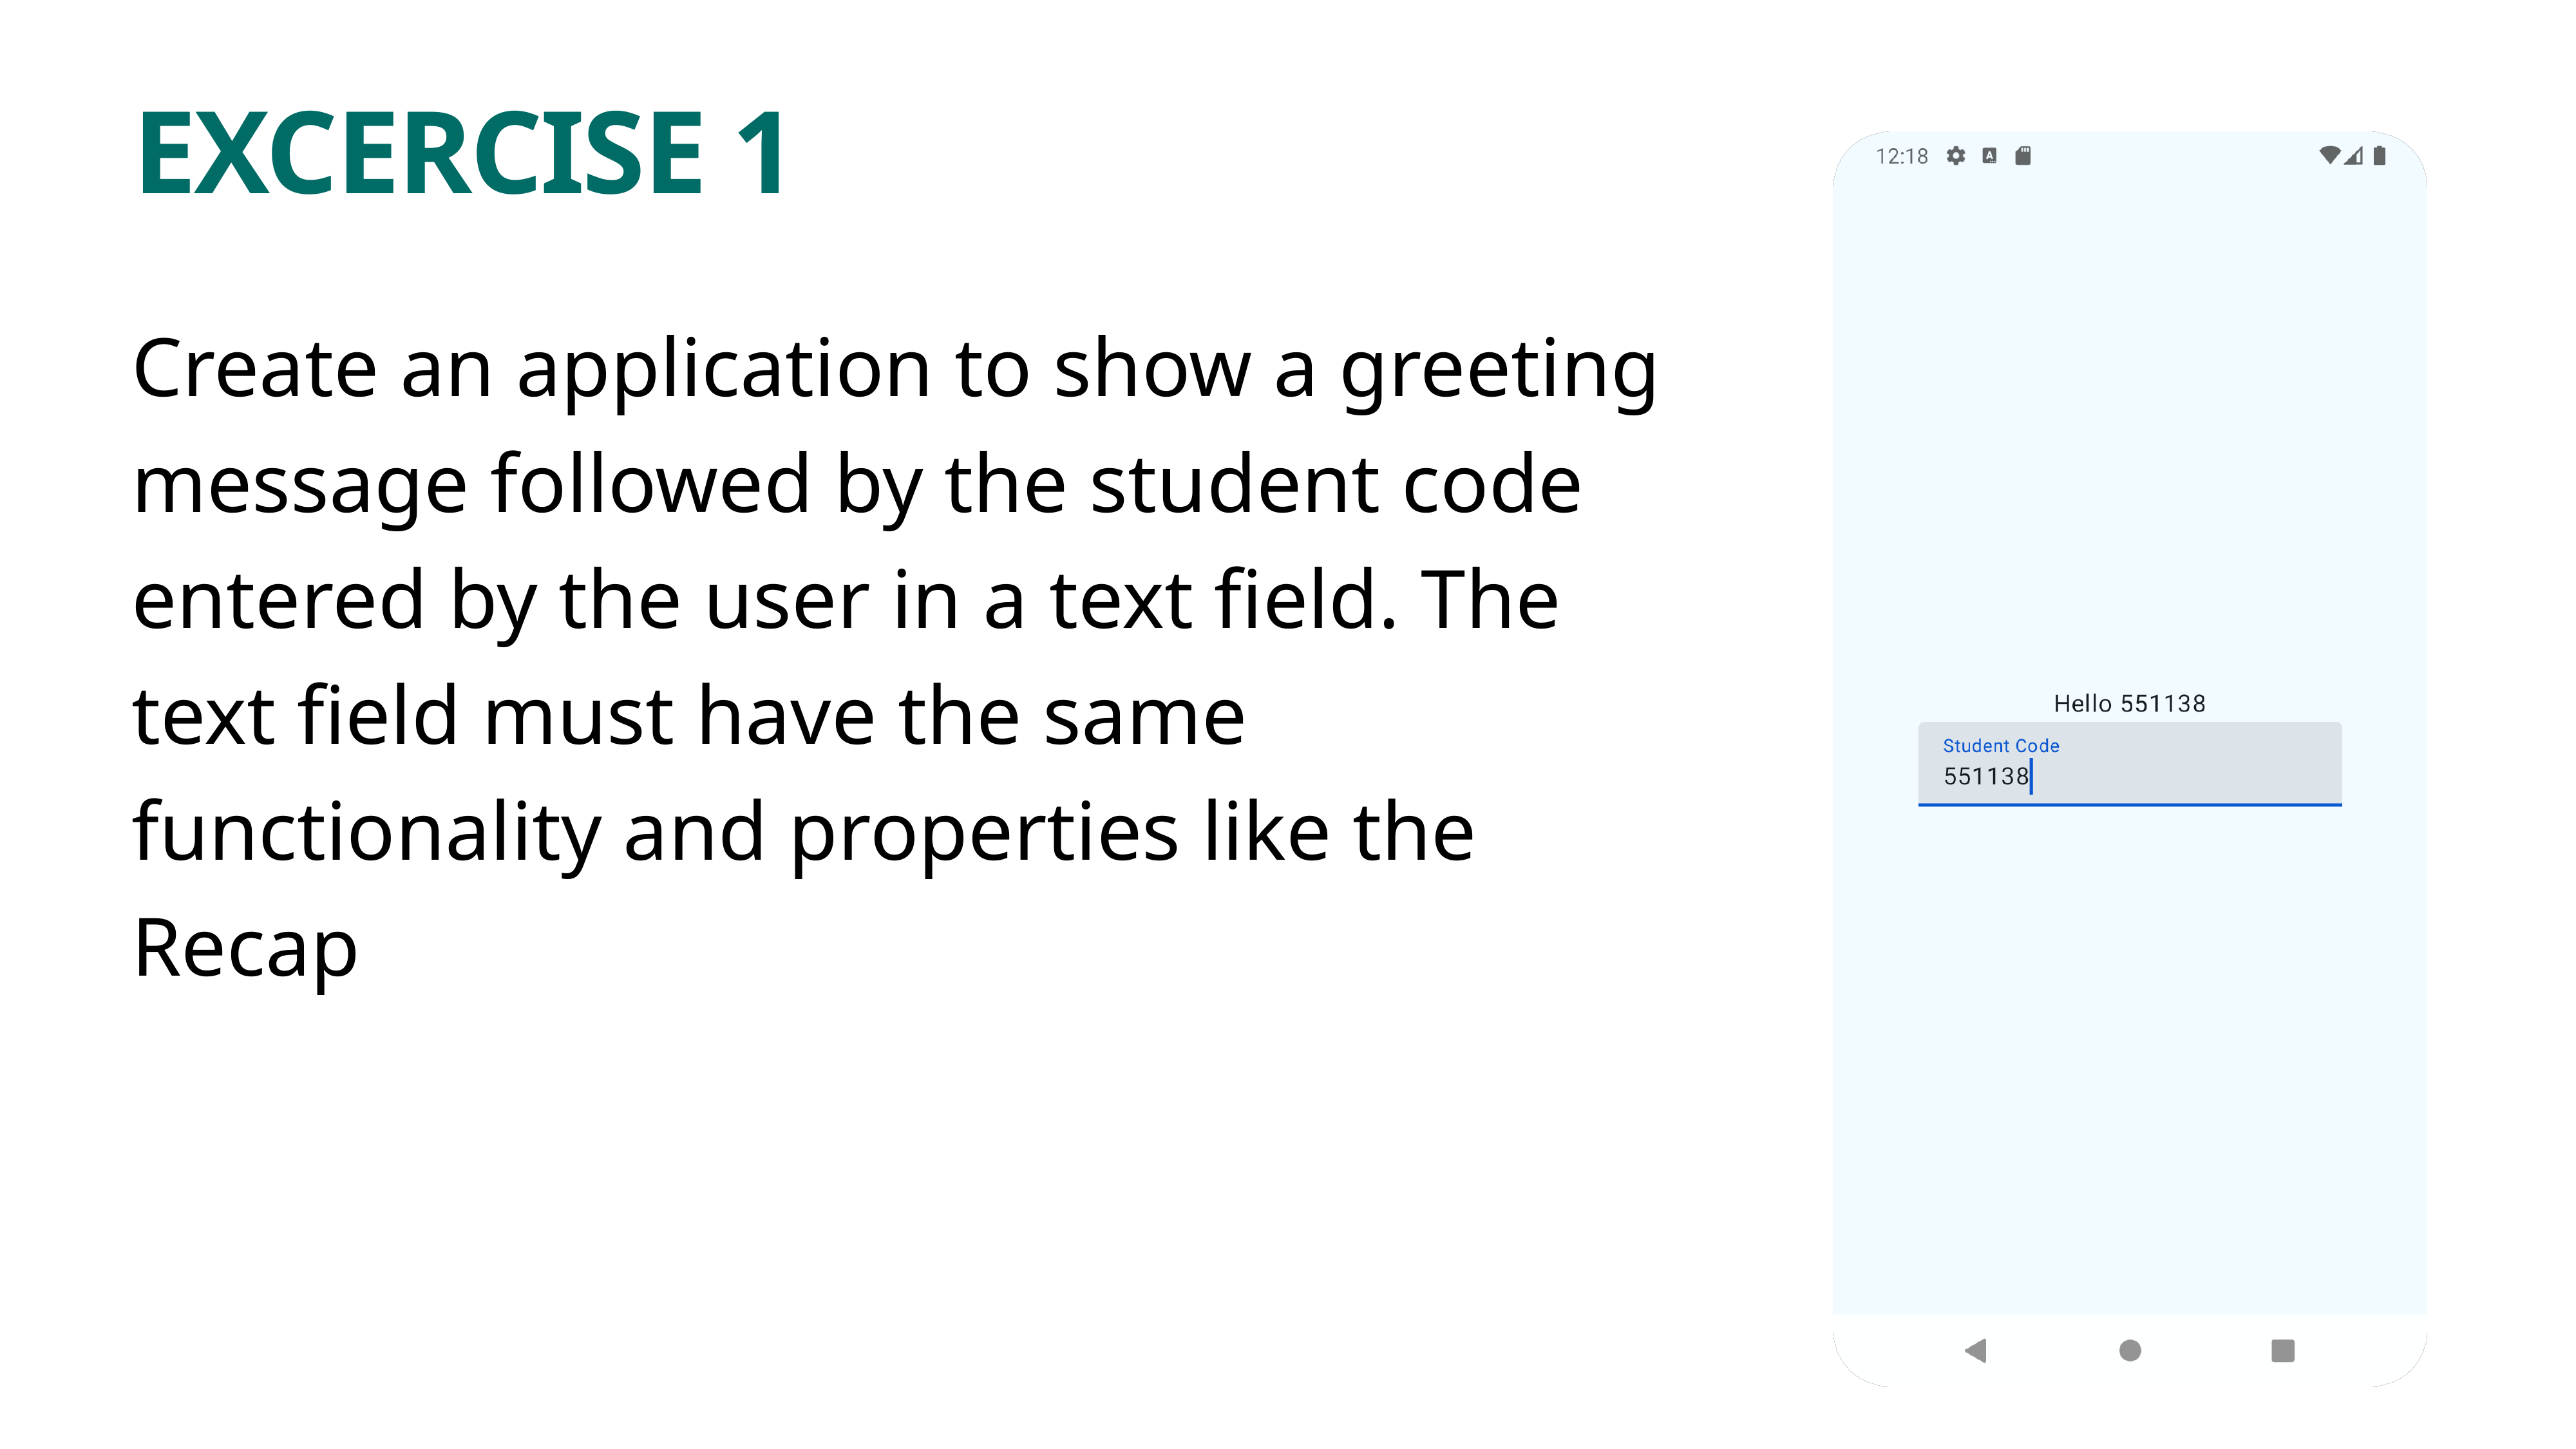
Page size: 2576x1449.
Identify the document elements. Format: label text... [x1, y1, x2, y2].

picture [1833, 131, 2428, 1387]
text_box Create an application to show a greeting message followed by the student code entered by the user in a text field. The text field must have the same functionality and properties like the Recap [126, 290, 1681, 998]
title EXCERCISE 1 [127, 100, 1701, 252]
